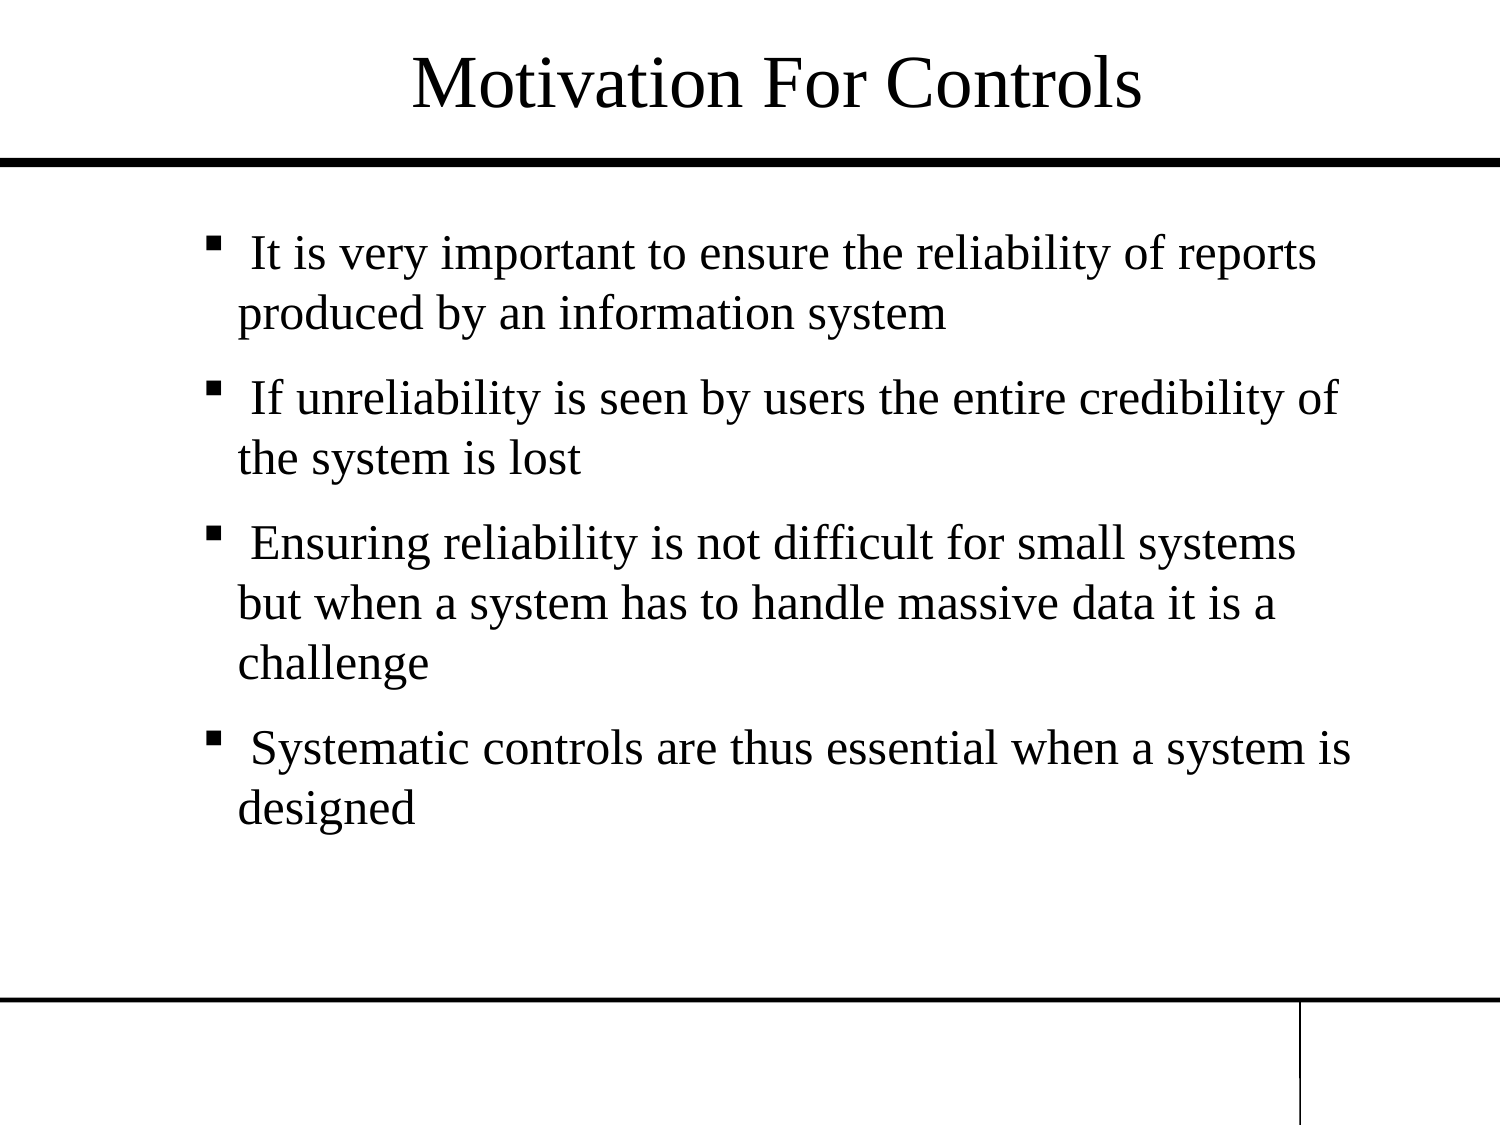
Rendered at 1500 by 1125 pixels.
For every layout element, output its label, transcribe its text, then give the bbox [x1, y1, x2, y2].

text_box It is very important to ensure the reliability of reports produced by an information system If unreliability is seen by users the entire credibility of the system is lost Ensuring reliability is not difficult for small systems but when a system has to handle massive data it is a challenge Systematic controls are thus essential when a system is designed [187, 212, 1388, 1013]
text_box Motivation For Controls [212, 24, 1325, 130]
